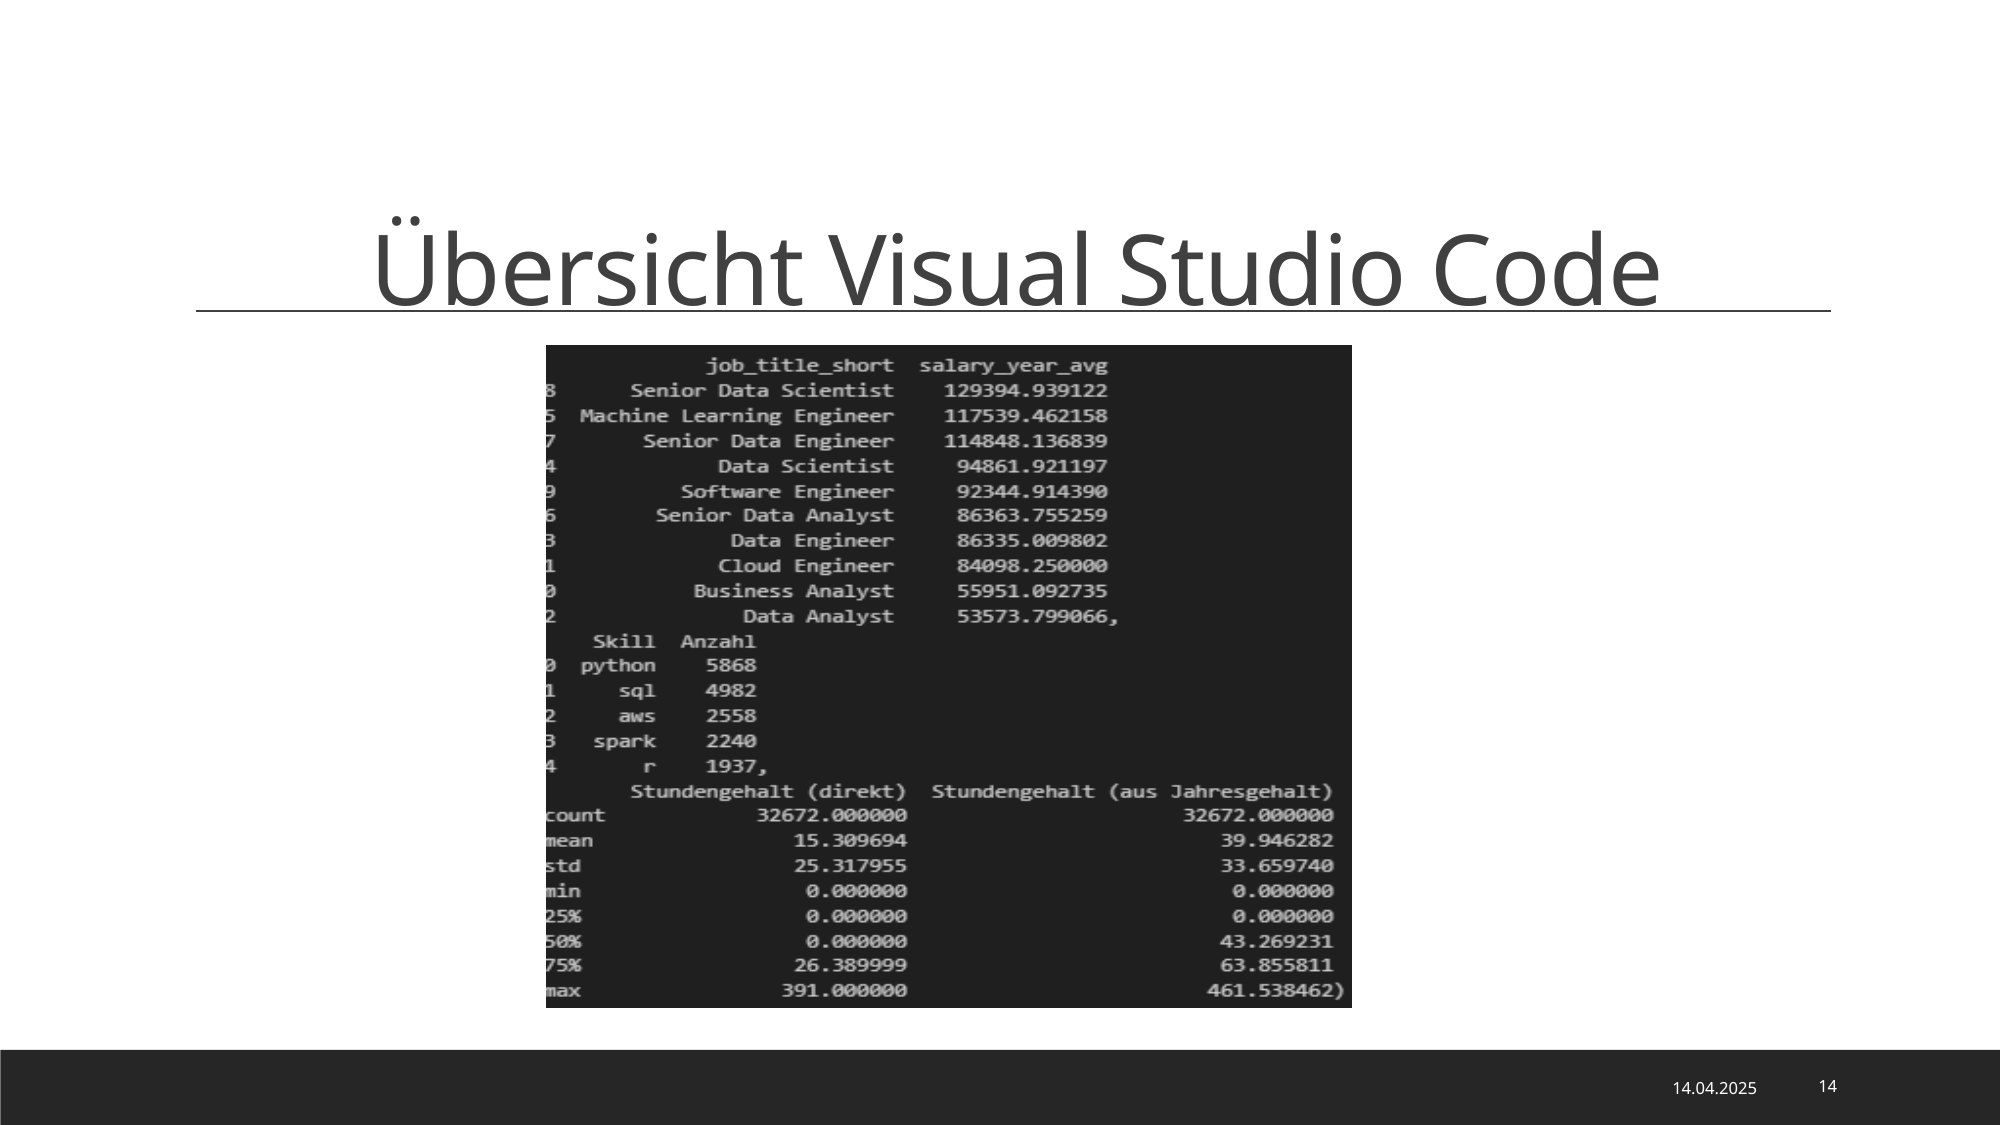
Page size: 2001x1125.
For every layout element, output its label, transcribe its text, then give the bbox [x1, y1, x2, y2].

slide_number 14 [1803, 1057, 1932, 1118]
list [545, 345, 1353, 1009]
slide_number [1348, 1057, 1773, 1118]
title Übersicht Visual Studio Code [192, 96, 1843, 335]
